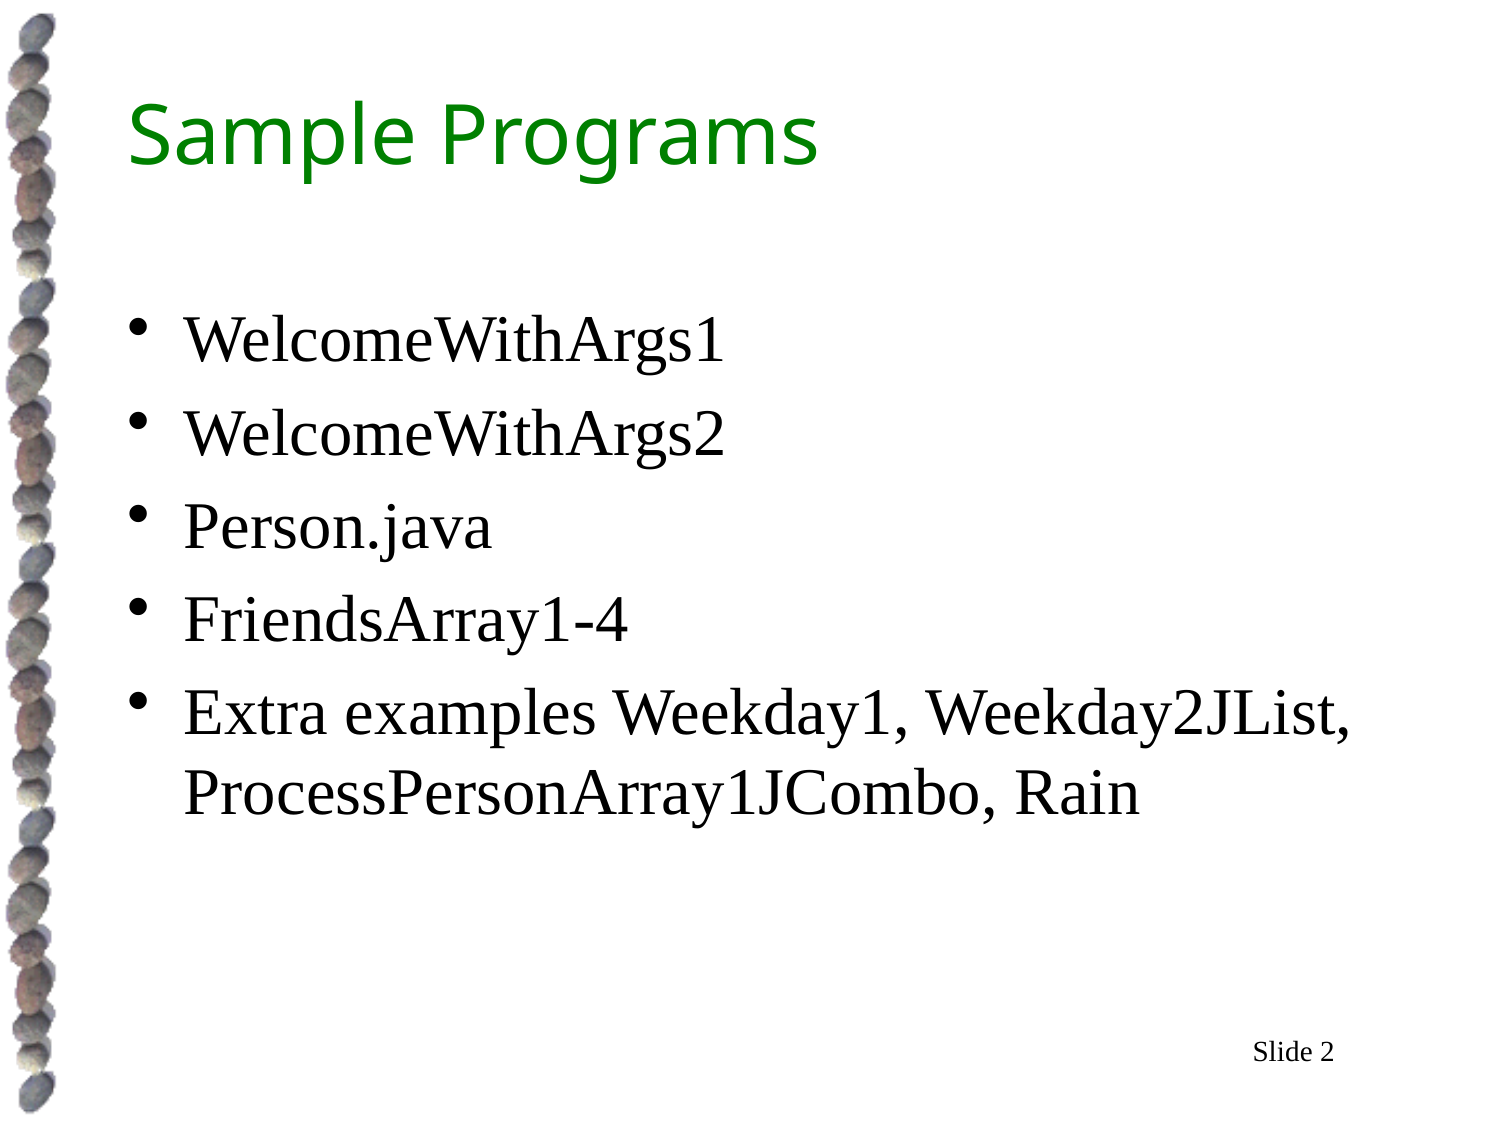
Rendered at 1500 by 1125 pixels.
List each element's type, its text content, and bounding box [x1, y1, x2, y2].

slide_number Slide 2 [1037, 1024, 1351, 1101]
picture [0, 0, 65, 1125]
title Sample Programs [112, 75, 1388, 188]
list WelcomeWithArgs1 WelcomeWithArgs2 Person.java FriendsArray1-4 Extra examples Weekday1, Weekday2JList, ProcessPersonArray1JCombo, Rain [112, 287, 1388, 963]
